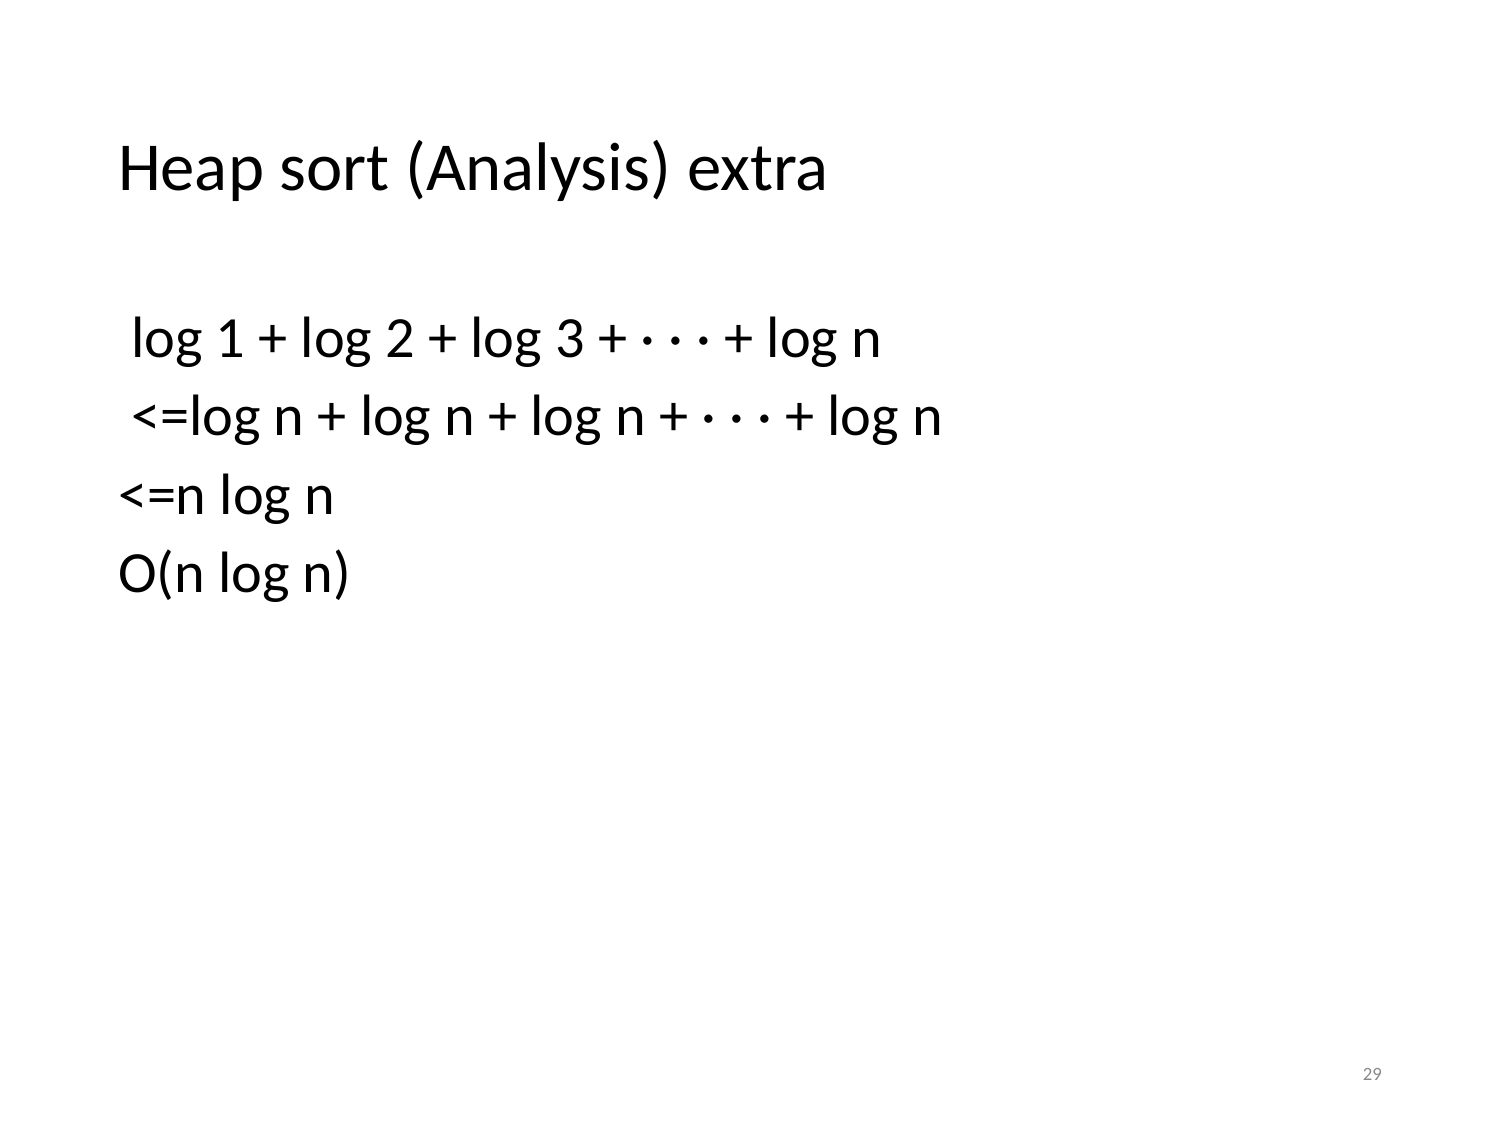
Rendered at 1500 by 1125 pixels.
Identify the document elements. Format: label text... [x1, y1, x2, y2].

list log 1 + log 2 + log 3 + · · · + log n <=log n + log n + log n + · · · + log n <=n log n O(n log n) [103, 299, 1397, 1014]
slide_number ‹#› [1059, 1042, 1397, 1103]
title Heap sort (Analysis) extra [103, 59, 1397, 278]
